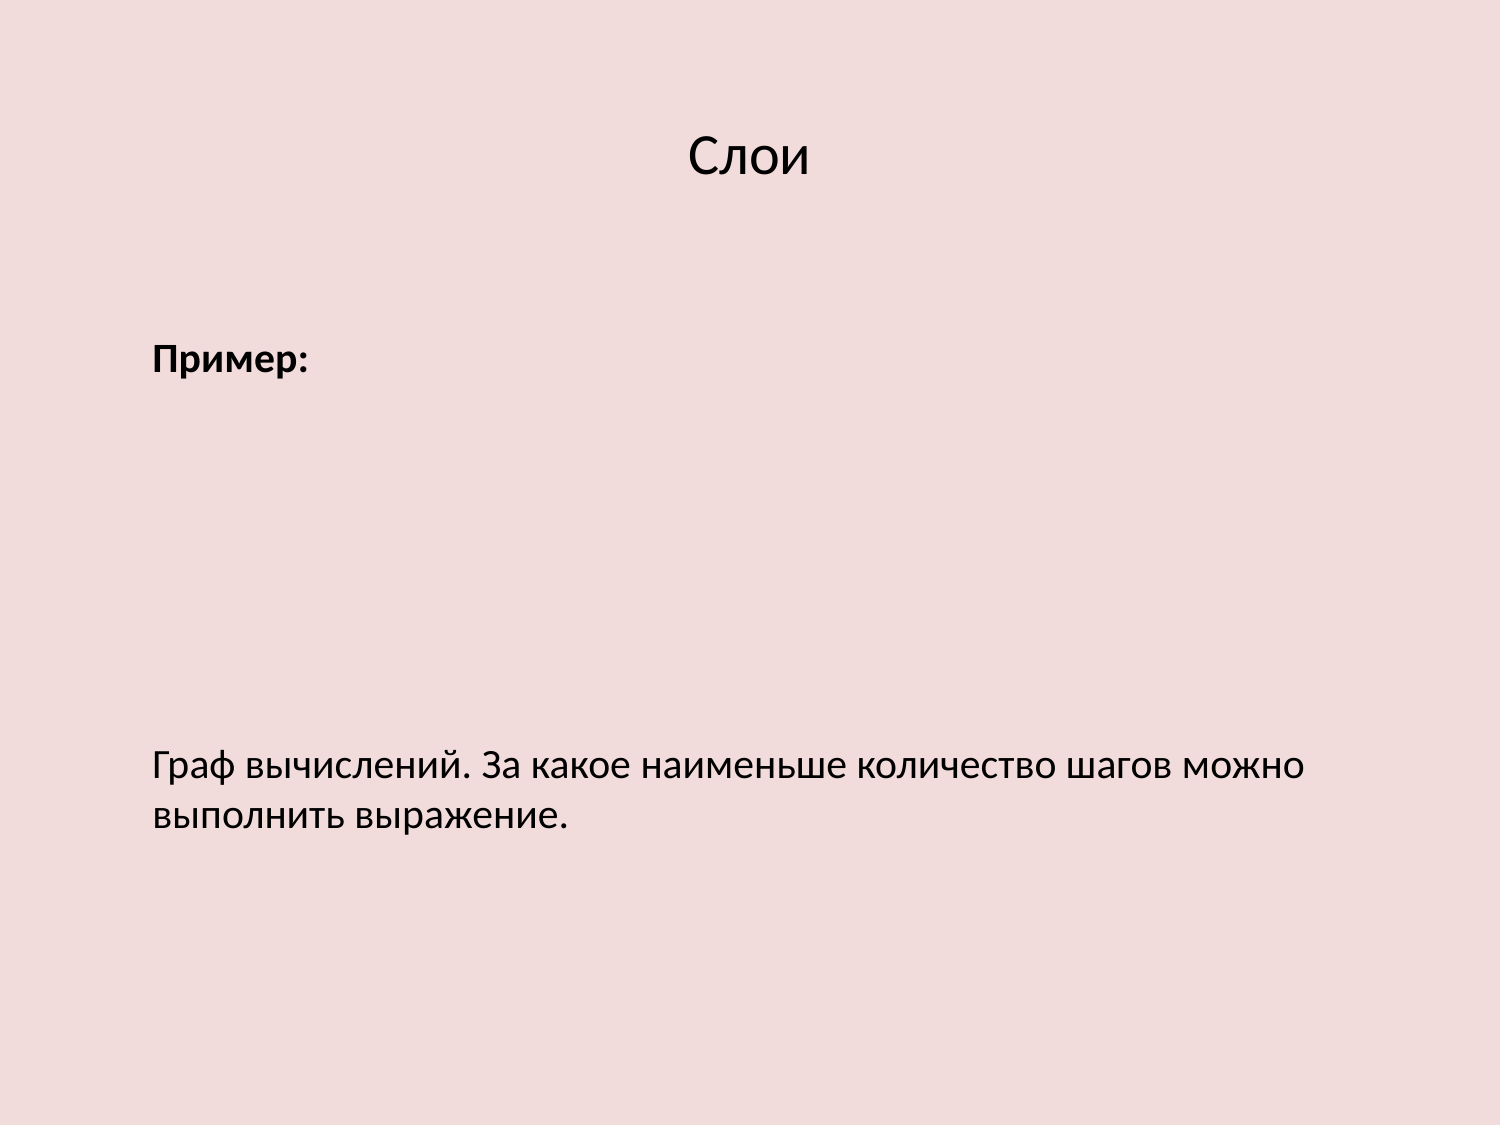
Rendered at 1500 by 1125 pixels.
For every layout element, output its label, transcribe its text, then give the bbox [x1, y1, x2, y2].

text_box Граф вычислений. За какое наименьше количество шагов можно выполнить выражение. [137, 586, 1413, 988]
text_box Пример: [137, 267, 1413, 445]
text_box Слои [112, 30, 1388, 273]
